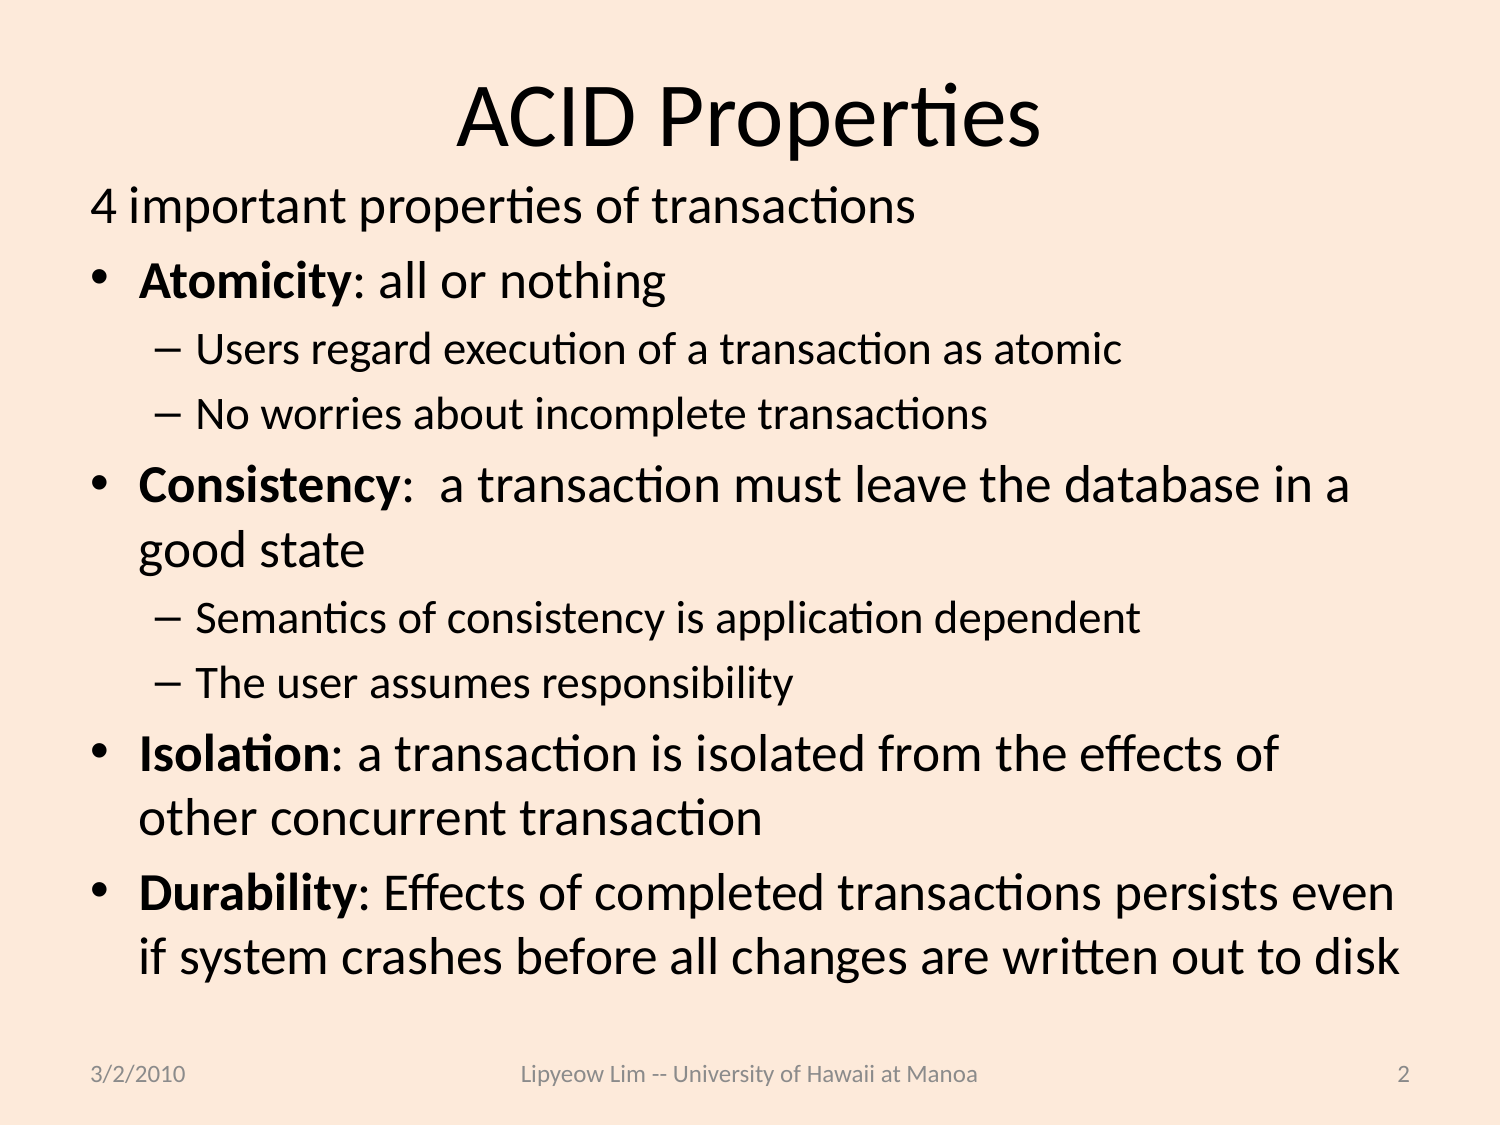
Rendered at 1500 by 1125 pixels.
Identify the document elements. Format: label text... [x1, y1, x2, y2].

footer Lipyeow Lim -- University of Hawaii at Manoa [450, 1042, 1050, 1103]
title ACID Properties [74, 44, 1426, 162]
list 4 important properties of transactions Atomicity: all or nothing Users regard execution of a transaction as atomic No worries about incomplete transactions Consistency: a transaction must leave the database in a good state Semantics of consistency is application dependent The user assumes responsibility Isolation: a transaction is isolated from the effects of other concurrent transaction Durability: Effects of completed transactions persists even if system crashes before all changes are written out to disk [74, 162, 1426, 1051]
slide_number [75, 1042, 425, 1103]
slide_number 2 [1074, 1042, 1425, 1103]
